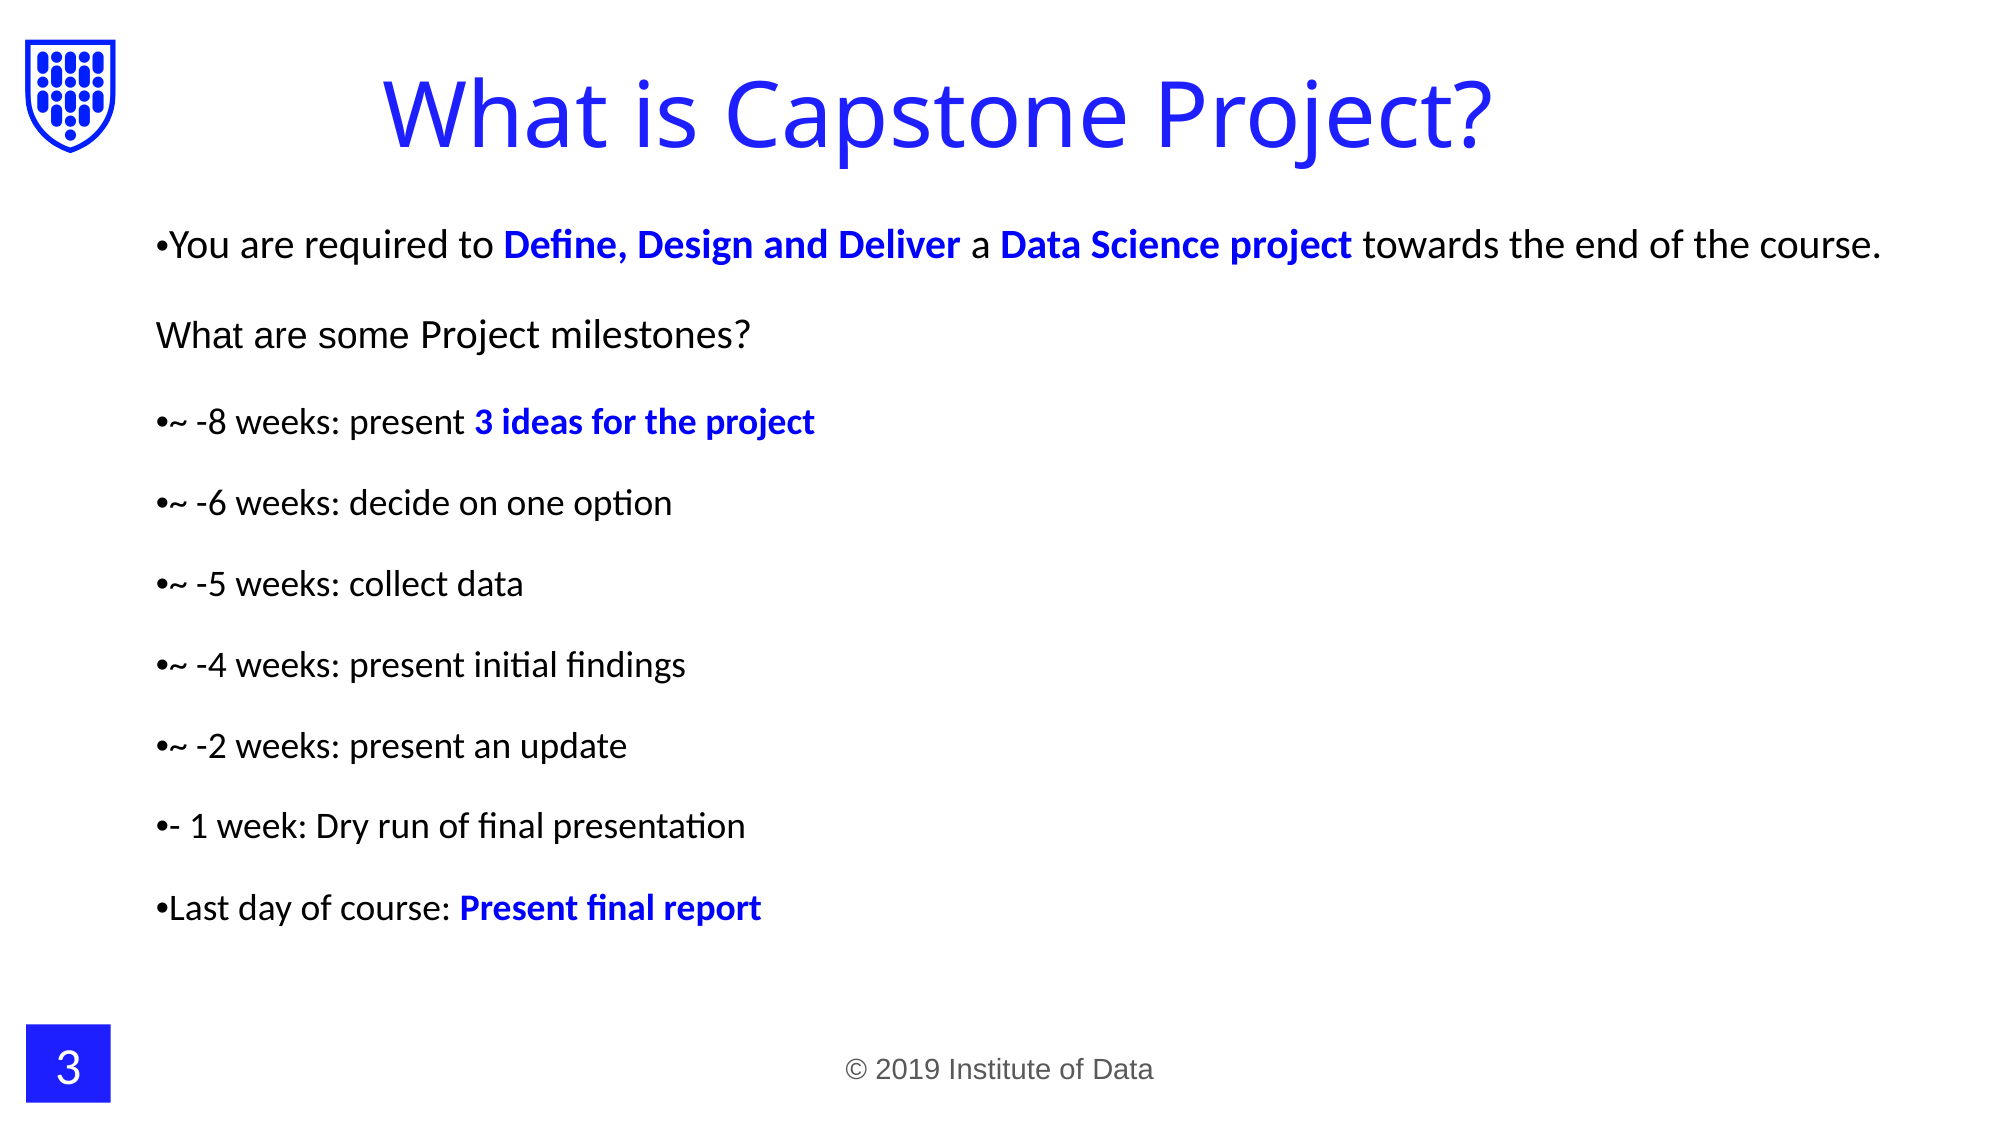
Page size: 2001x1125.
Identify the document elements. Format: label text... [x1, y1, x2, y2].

title What is Capstone Project? [374, 48, 1760, 175]
text_box •You are required to Define, Design and Deliver a Data Science project towards the end of the course. What are some Project milestones? •~ -8 weeks: present 3 ideas for the project •~ -6 weeks: decide on one option •~ -5 weeks: collect data •~ -4 weeks: present initial findings •~ -2 weeks: present an update •- 1 week: Dry run of final presentation •Last day of course: Present final report [140, 207, 1902, 1019]
picture [0, 25, 141, 167]
